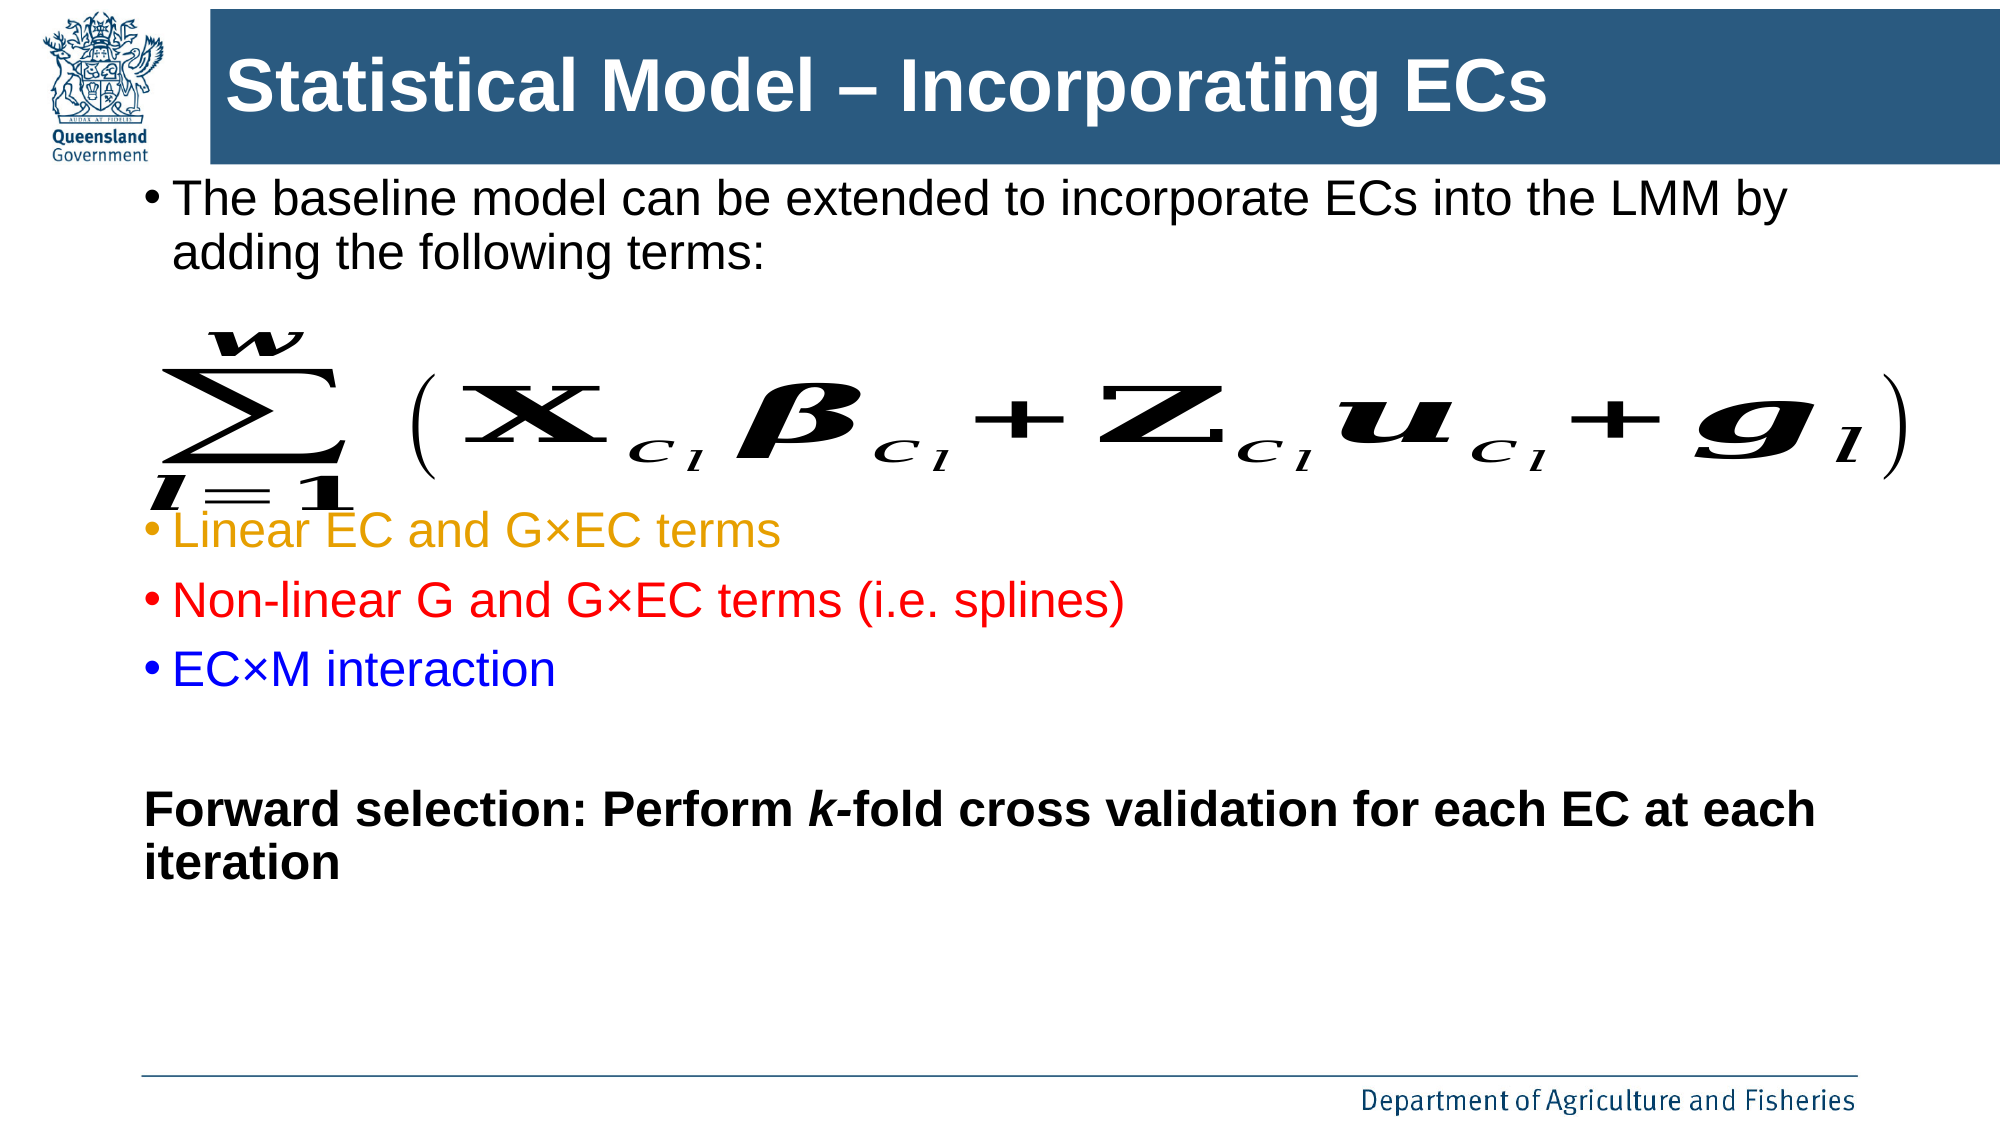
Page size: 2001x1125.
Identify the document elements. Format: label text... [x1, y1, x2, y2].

title Statistical Model – Incorporating ECs [210, 9, 1981, 165]
picture [41, 1068, 1959, 1118]
list The baseline model can be extended to incorporate ECs into the LMM by adding the following terms: Linear EC and G×EC terms Non-linear G and G×EC terms (i.e. splines) EC×M interaction Forward selection: Perform k-fold cross validation for each EC at each iteration [128, 164, 1854, 1077]
picture [39, 9, 166, 165]
